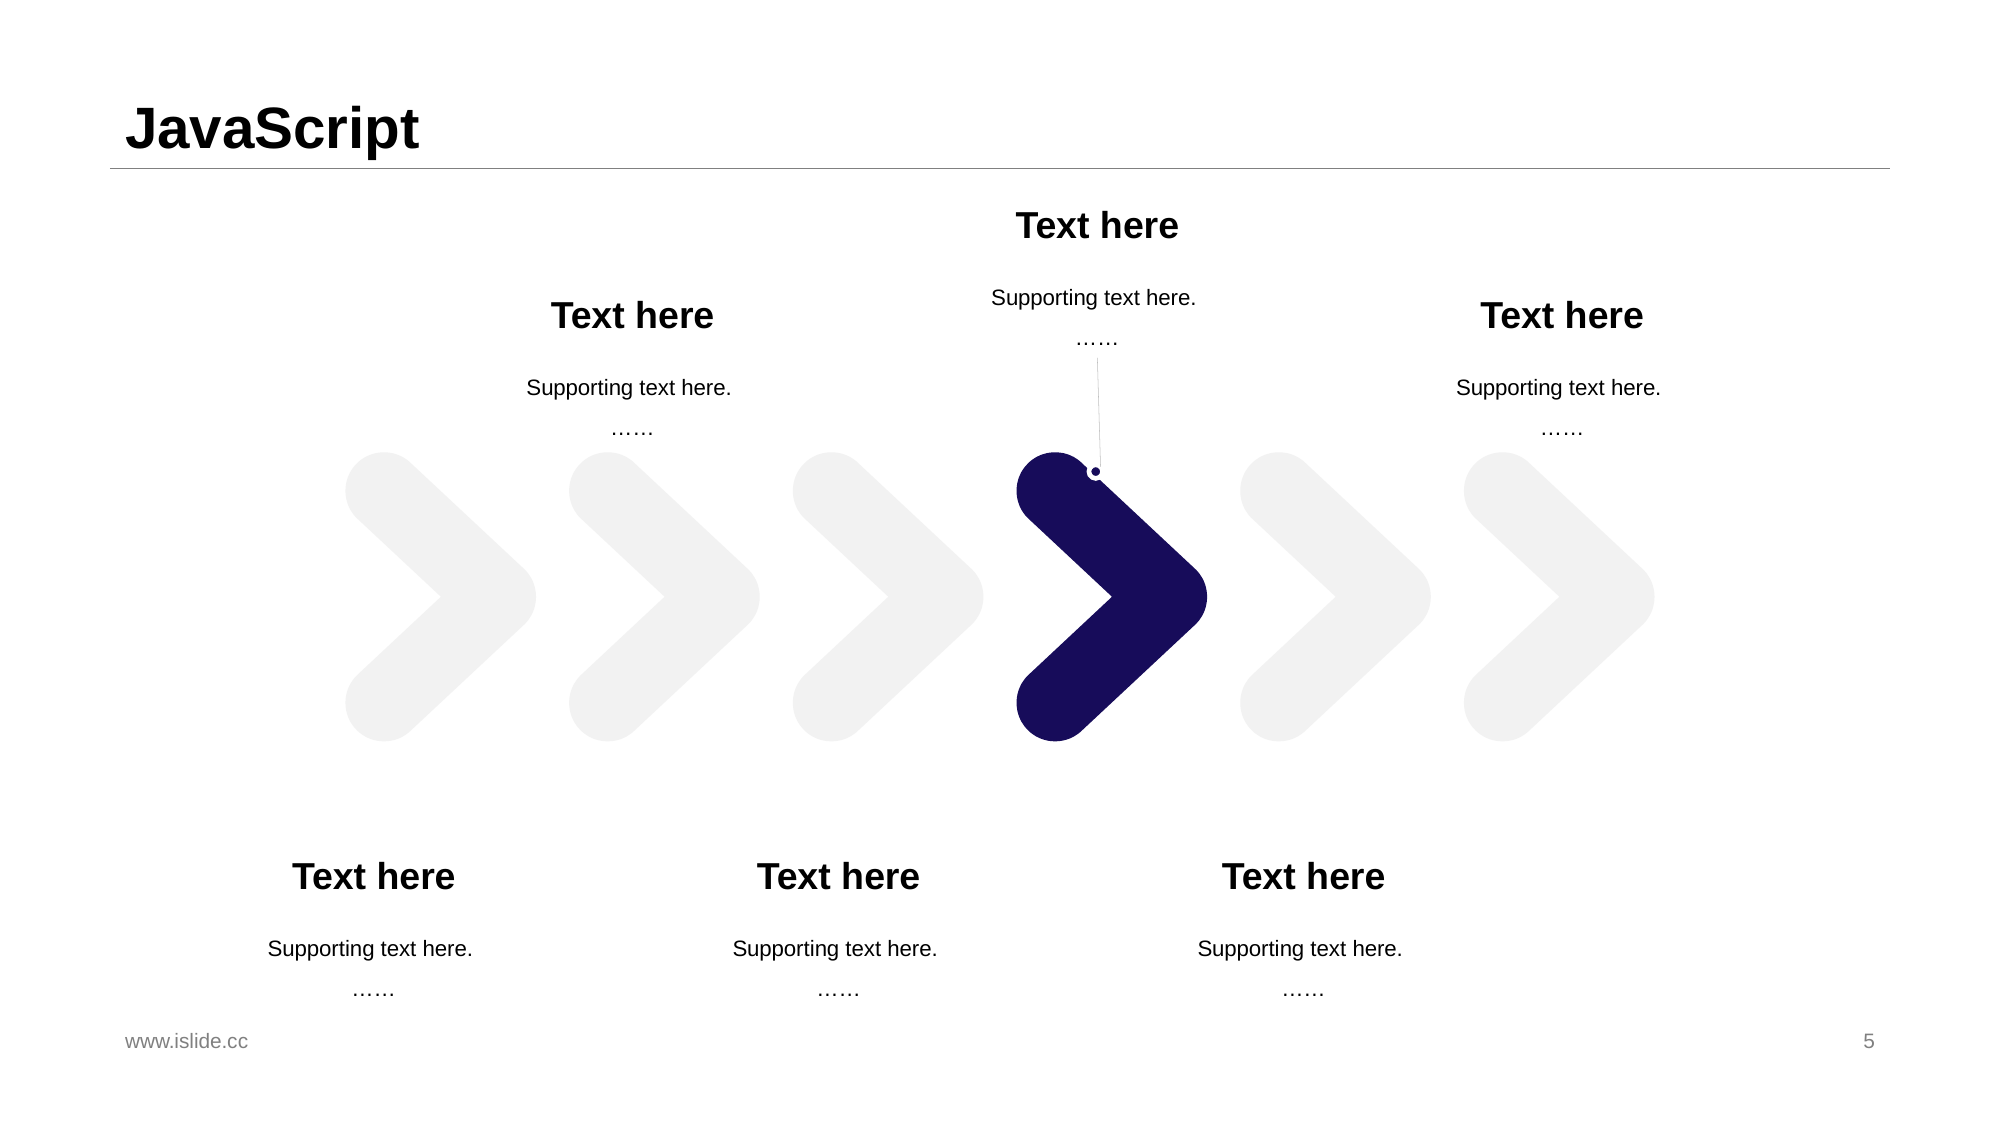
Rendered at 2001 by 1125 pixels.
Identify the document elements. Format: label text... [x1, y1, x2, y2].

footer www.islide.cc [109, 1023, 790, 1058]
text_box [213, 185, 1723, 1009]
title JavaScript [109, 0, 1890, 169]
slide_number 5 [1412, 1023, 1890, 1058]
